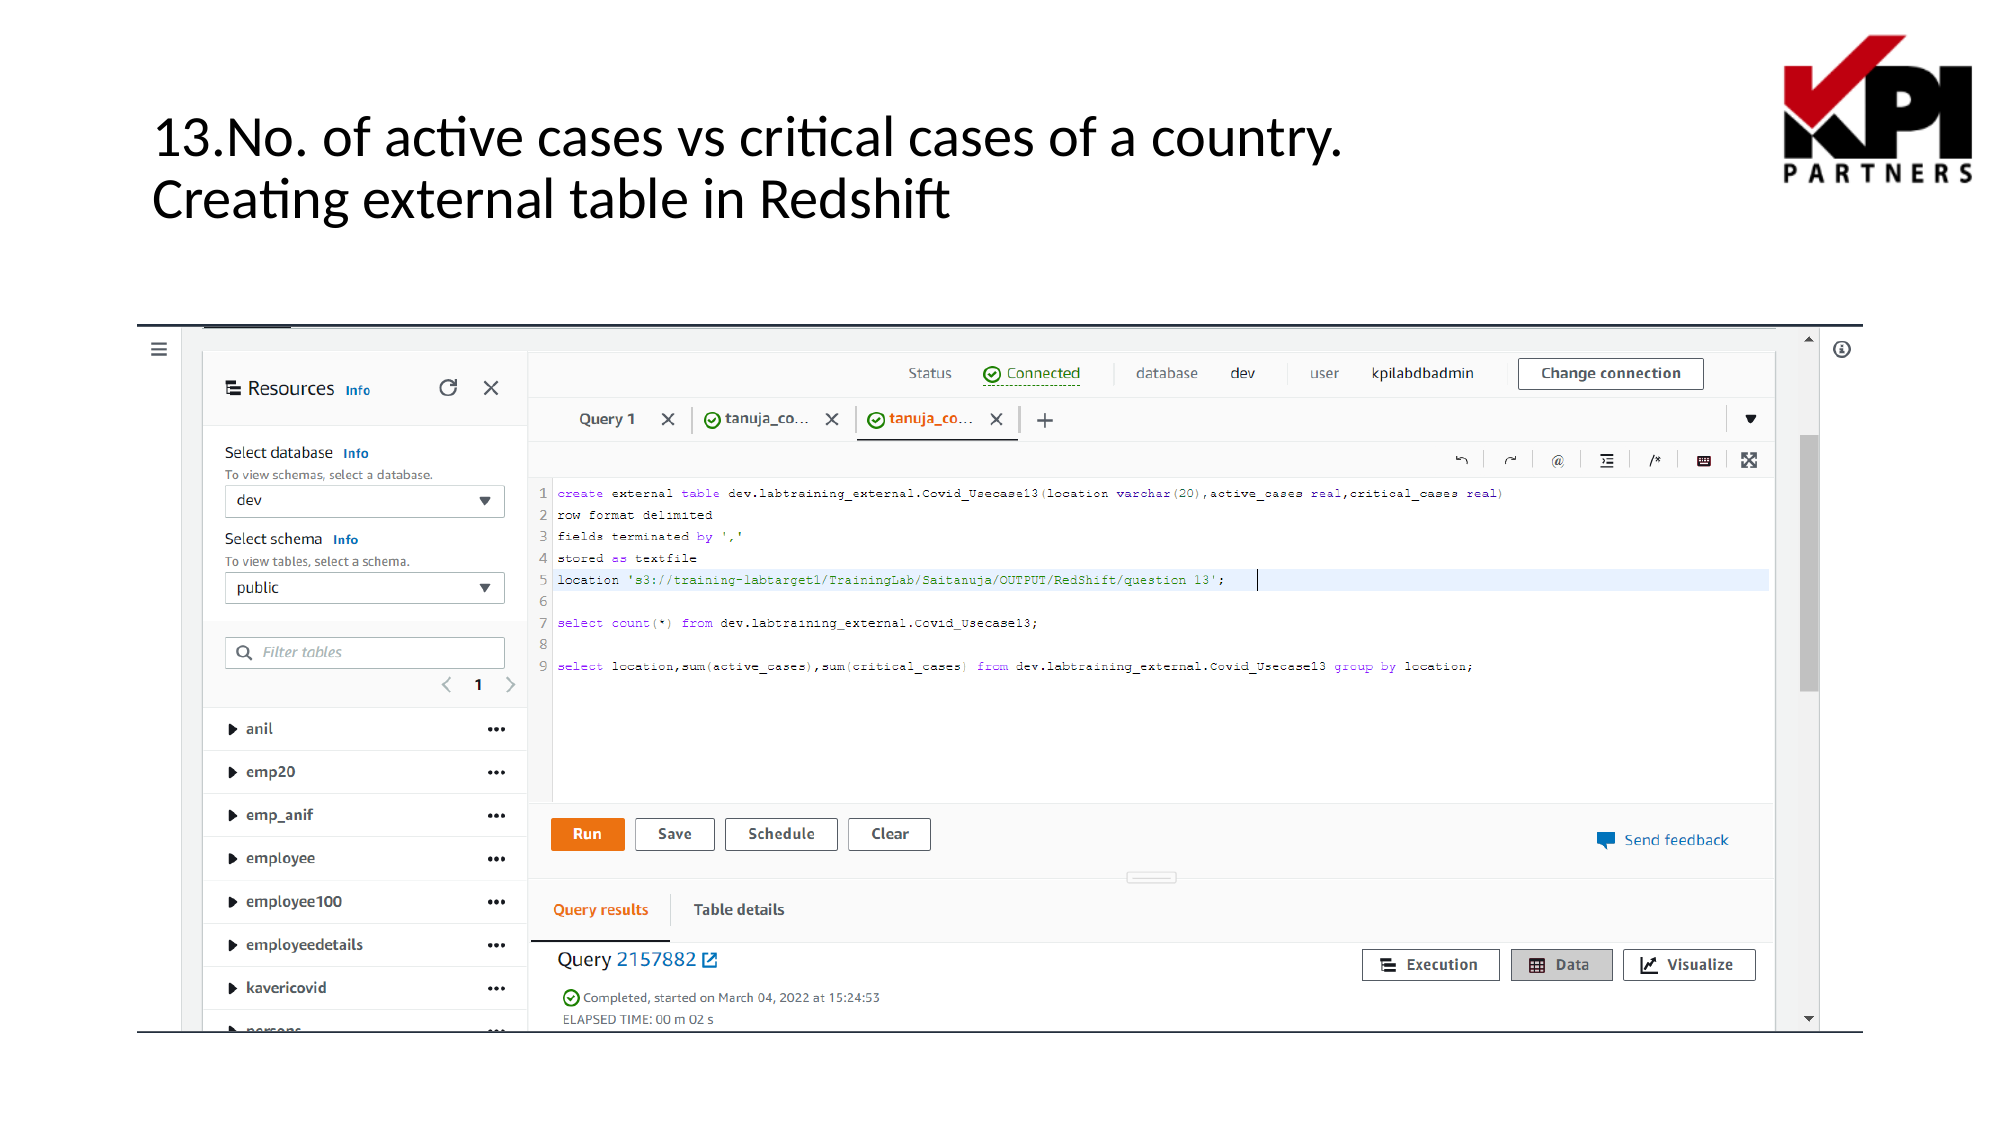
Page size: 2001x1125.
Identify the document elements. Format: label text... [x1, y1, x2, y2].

title 13.No. of active cases vs critical cases of a country. Creating external table in Redshift [137, 59, 1863, 278]
picture [1770, 22, 1985, 196]
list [137, 324, 1863, 1033]
